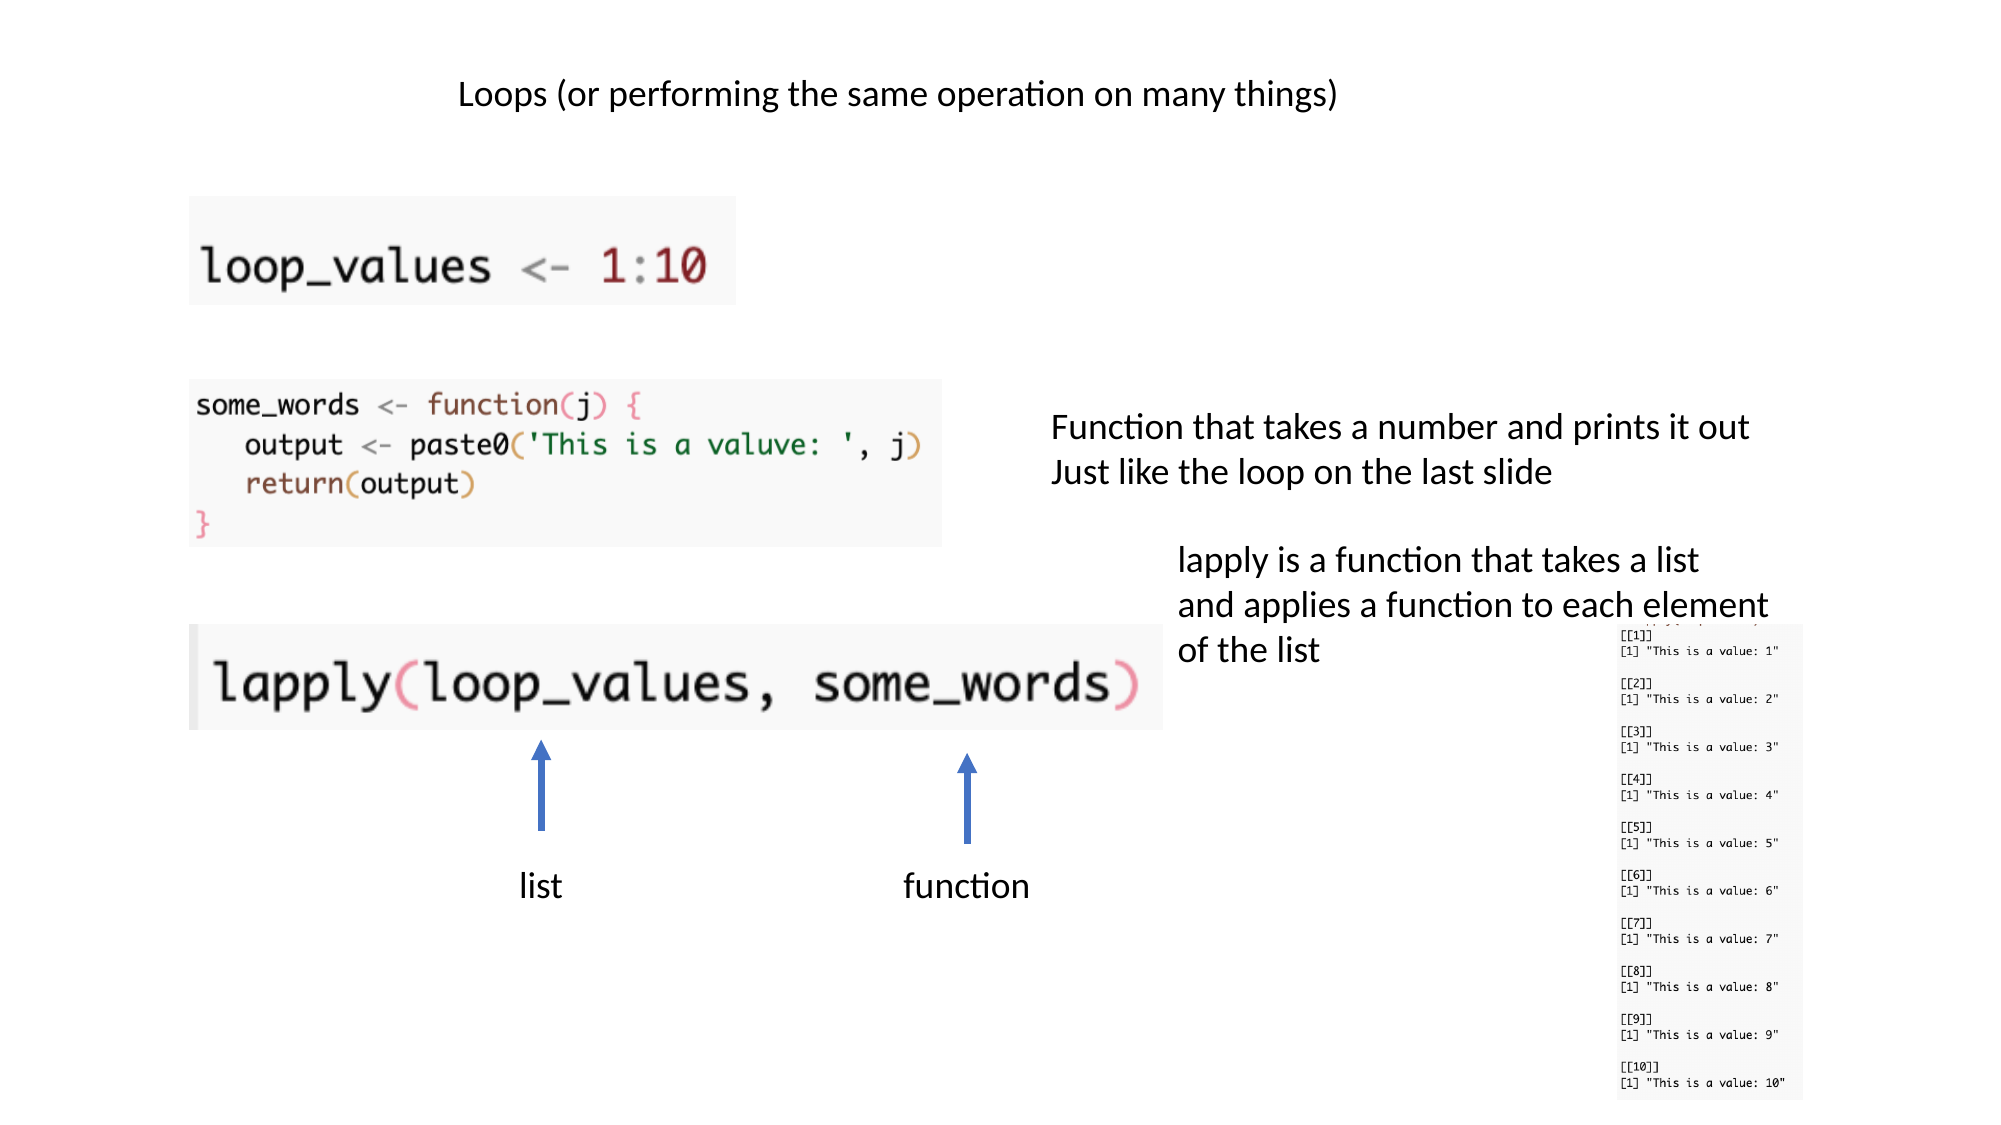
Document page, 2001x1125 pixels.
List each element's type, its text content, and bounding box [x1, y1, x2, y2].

text_box function [888, 853, 1046, 913]
text_box list [504, 853, 578, 913]
text_box Function that takes a number and prints it out Just like the loop on the last slide [1036, 394, 1766, 500]
text_box lapply is a function that takes a list and applies a function to each element of the list [1162, 527, 1902, 678]
picture [189, 379, 942, 547]
picture [189, 624, 1163, 731]
picture [189, 196, 736, 305]
text_box Loops (or performing the same operation on many things) [443, 61, 1650, 122]
picture [1617, 624, 1803, 1100]
